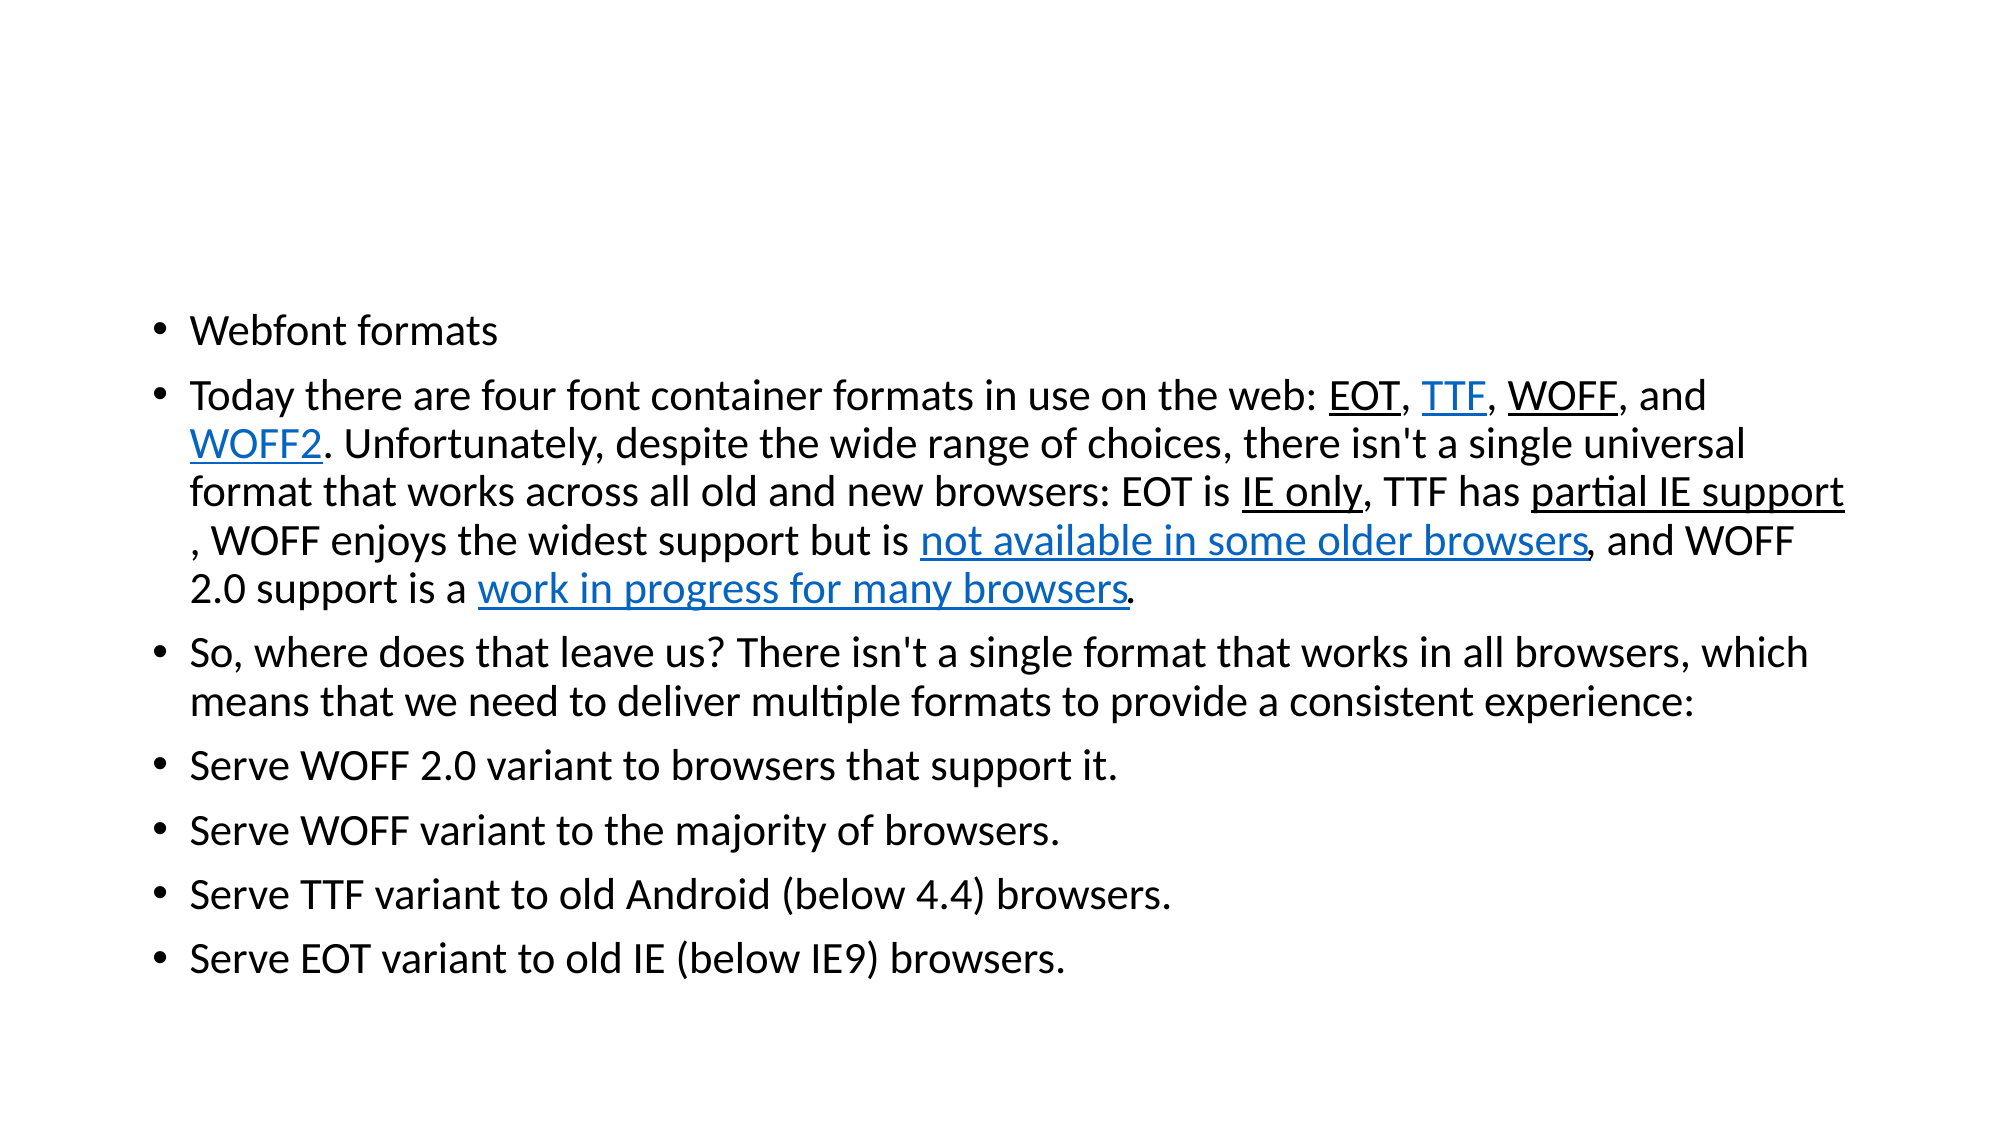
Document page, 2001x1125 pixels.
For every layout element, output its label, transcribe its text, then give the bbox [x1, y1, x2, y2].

list Webfont formats Today there are four font container formats in use on the web: EOT, TTF, WOFF, and WOFF2. Unfortunately, despite the wide range of choices, there isn't a single universal format that works across all old and new browsers: EOT is IE only, TTF has partial IE support, WOFF enjoys the widest support but is not available in some older browsers, and WOFF 2.0 support is a work in progress for many browsers. So, where does that leave us? There isn't a single format that works in all browsers, which means that we need to deliver multiple formats to provide a consistent experience: Serve WOFF 2.0 variant to browsers that support it. Serve WOFF variant to the majority of browsers. Serve TTF variant to old Android (below 4.4) browsers. Serve EOT variant to old IE (below IE9) browsers. [137, 299, 1863, 1014]
